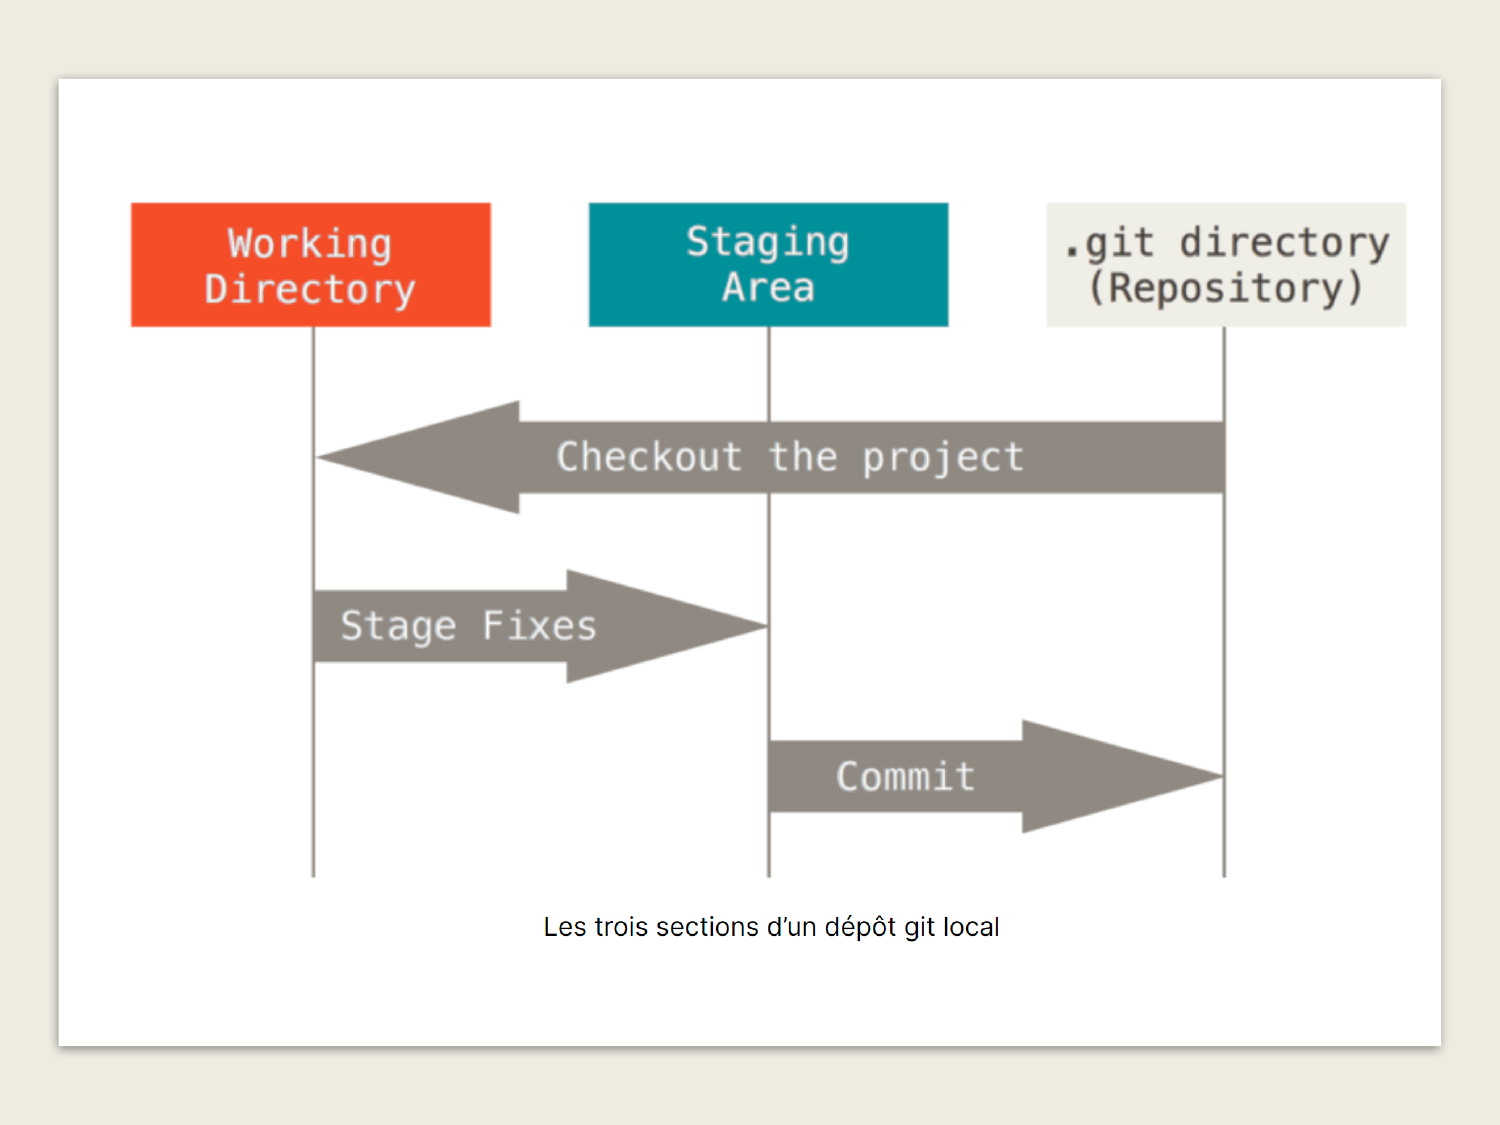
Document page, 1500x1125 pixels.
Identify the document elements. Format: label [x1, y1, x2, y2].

list [78, 164, 1422, 961]
text_box [57, 77, 1443, 1048]
text_box [0, 0, 1500, 1125]
